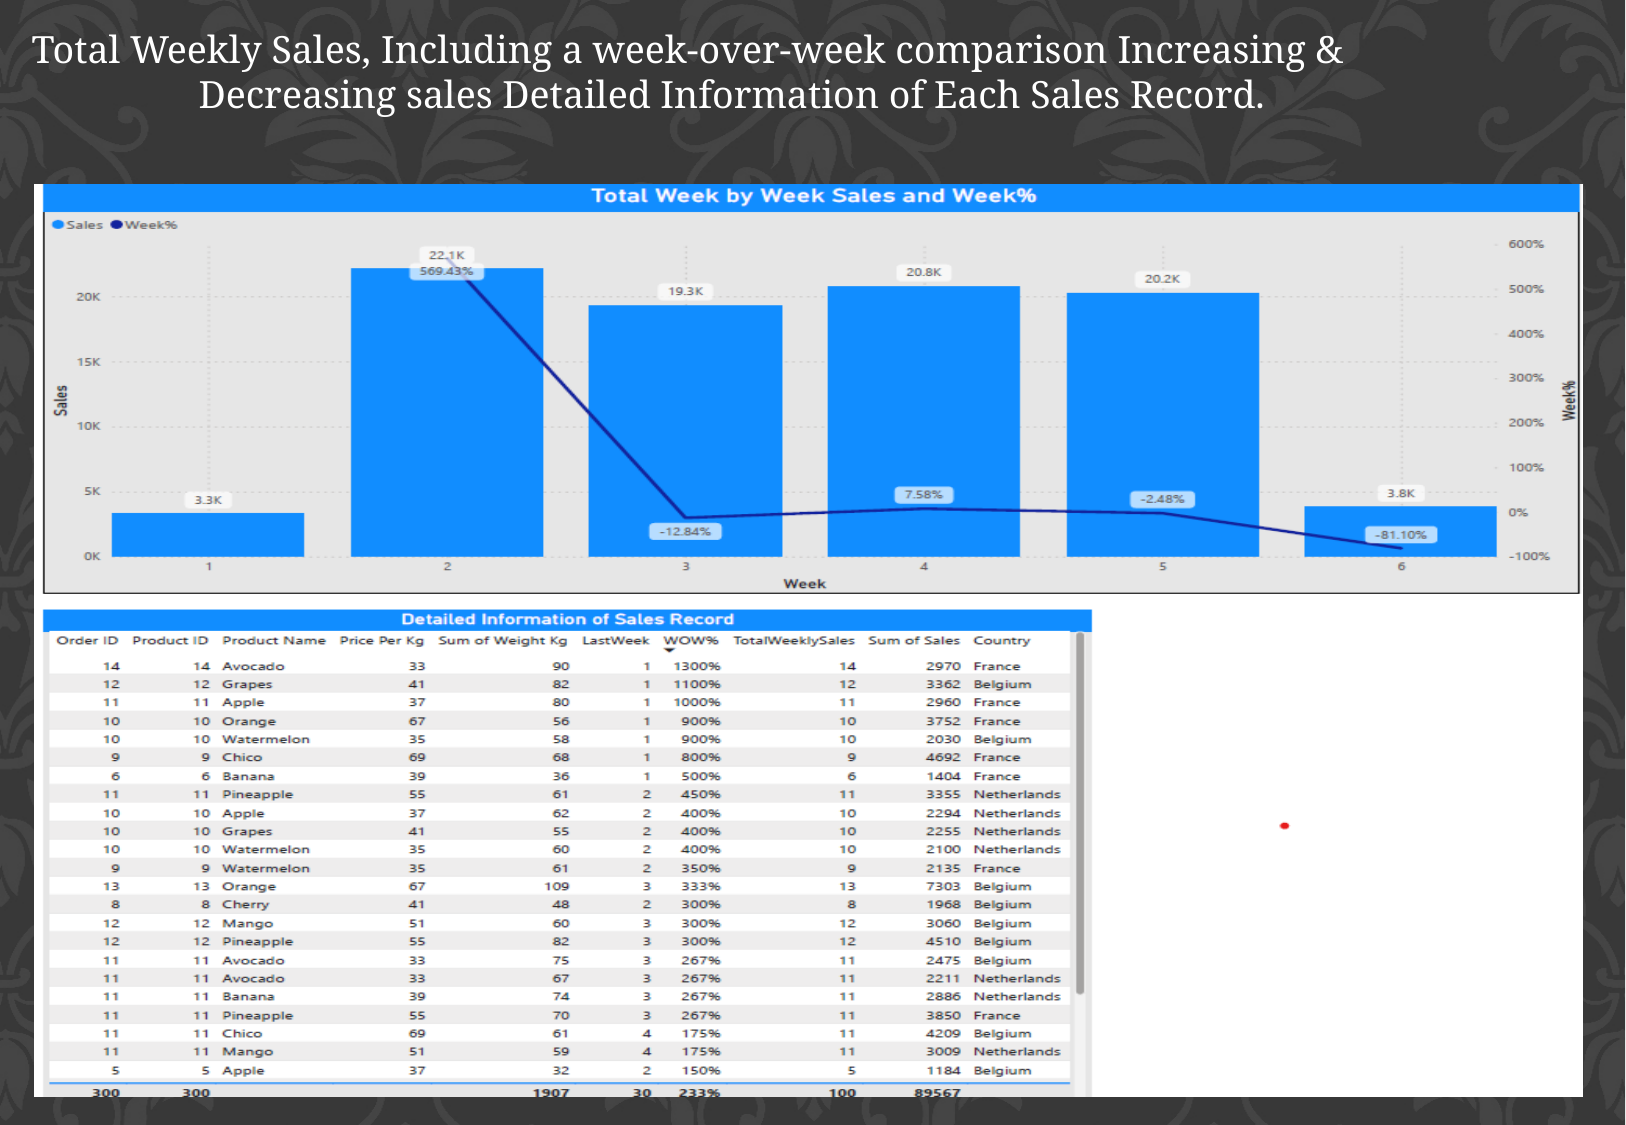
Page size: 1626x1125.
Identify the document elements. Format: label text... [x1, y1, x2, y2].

text_box Total Weekly Sales, Including a week-over-week comparison Increasing & Decreasing sales Detailed Information of Each Sales Record. [16, 19, 1370, 169]
picture [34, 184, 1583, 1098]
